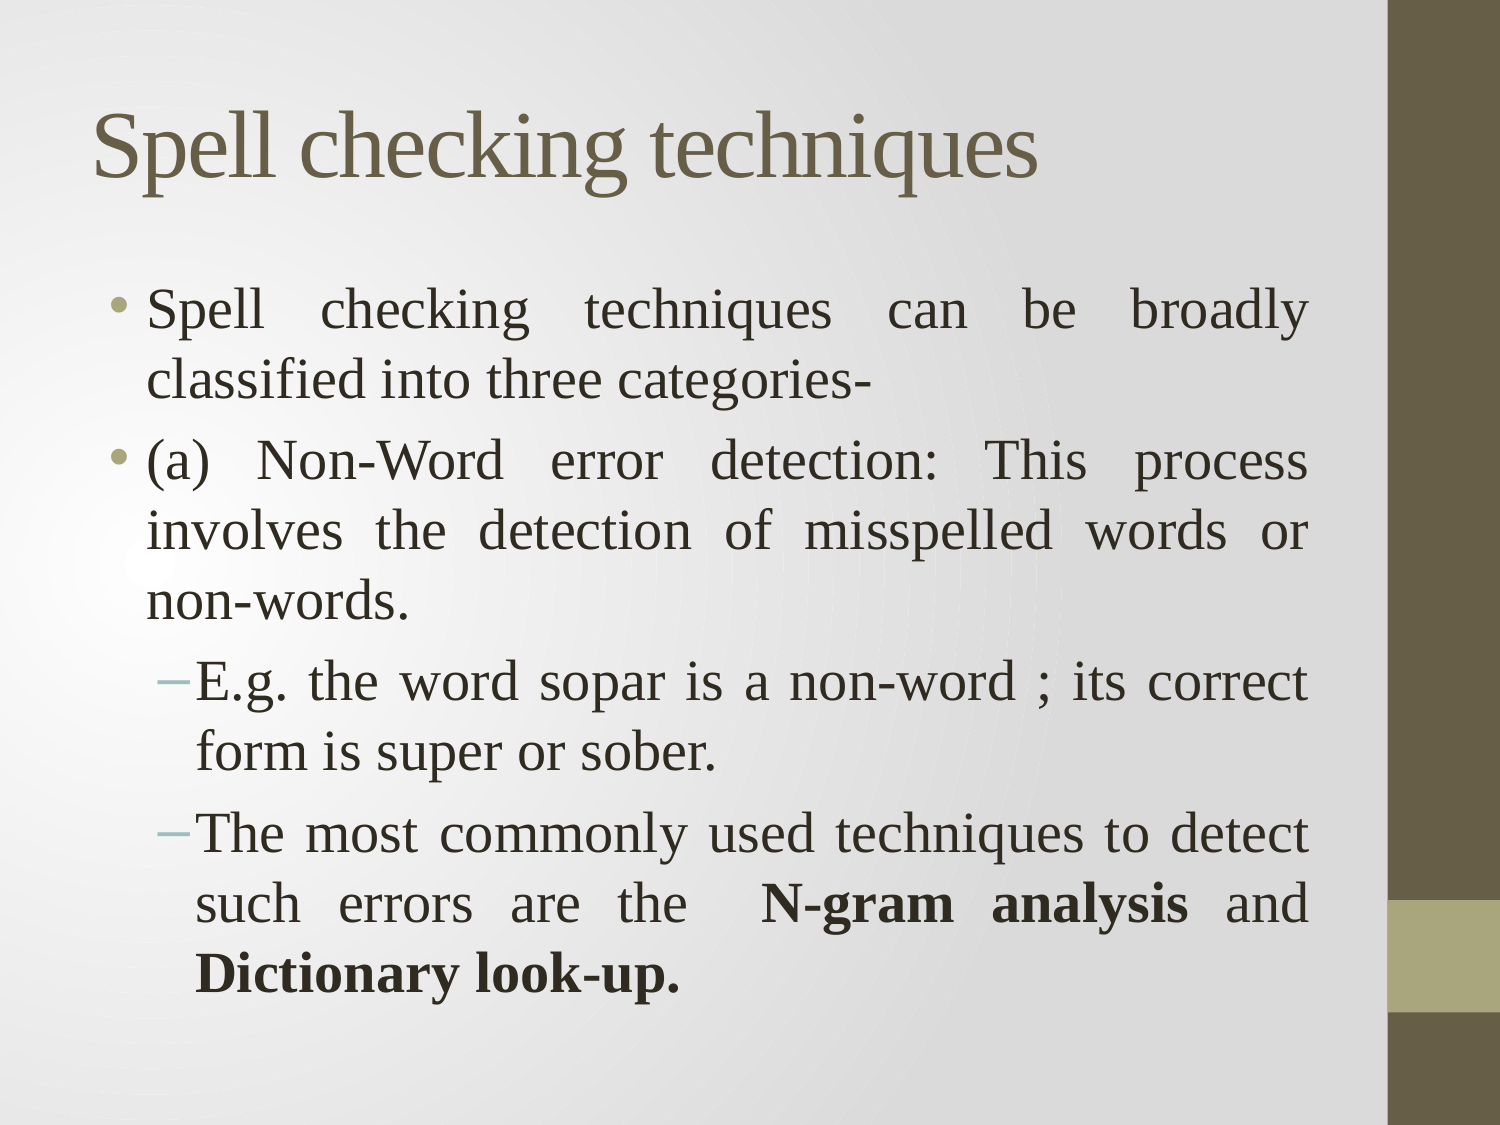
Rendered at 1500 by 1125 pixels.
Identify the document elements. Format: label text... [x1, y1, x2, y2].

title Spell checking techniques [75, 45, 1325, 233]
list Spell checking techniques can be broadly classified into three categories- (a) Non-Word error detection: This process involves the detection of misspelled words or non-words. E.g. the word sopar is a non-word ; its correct form is super or sober. The most commonly used techniques to detect such errors are the N-gram analysis and Dictionary look-up. [75, 262, 1325, 1050]
